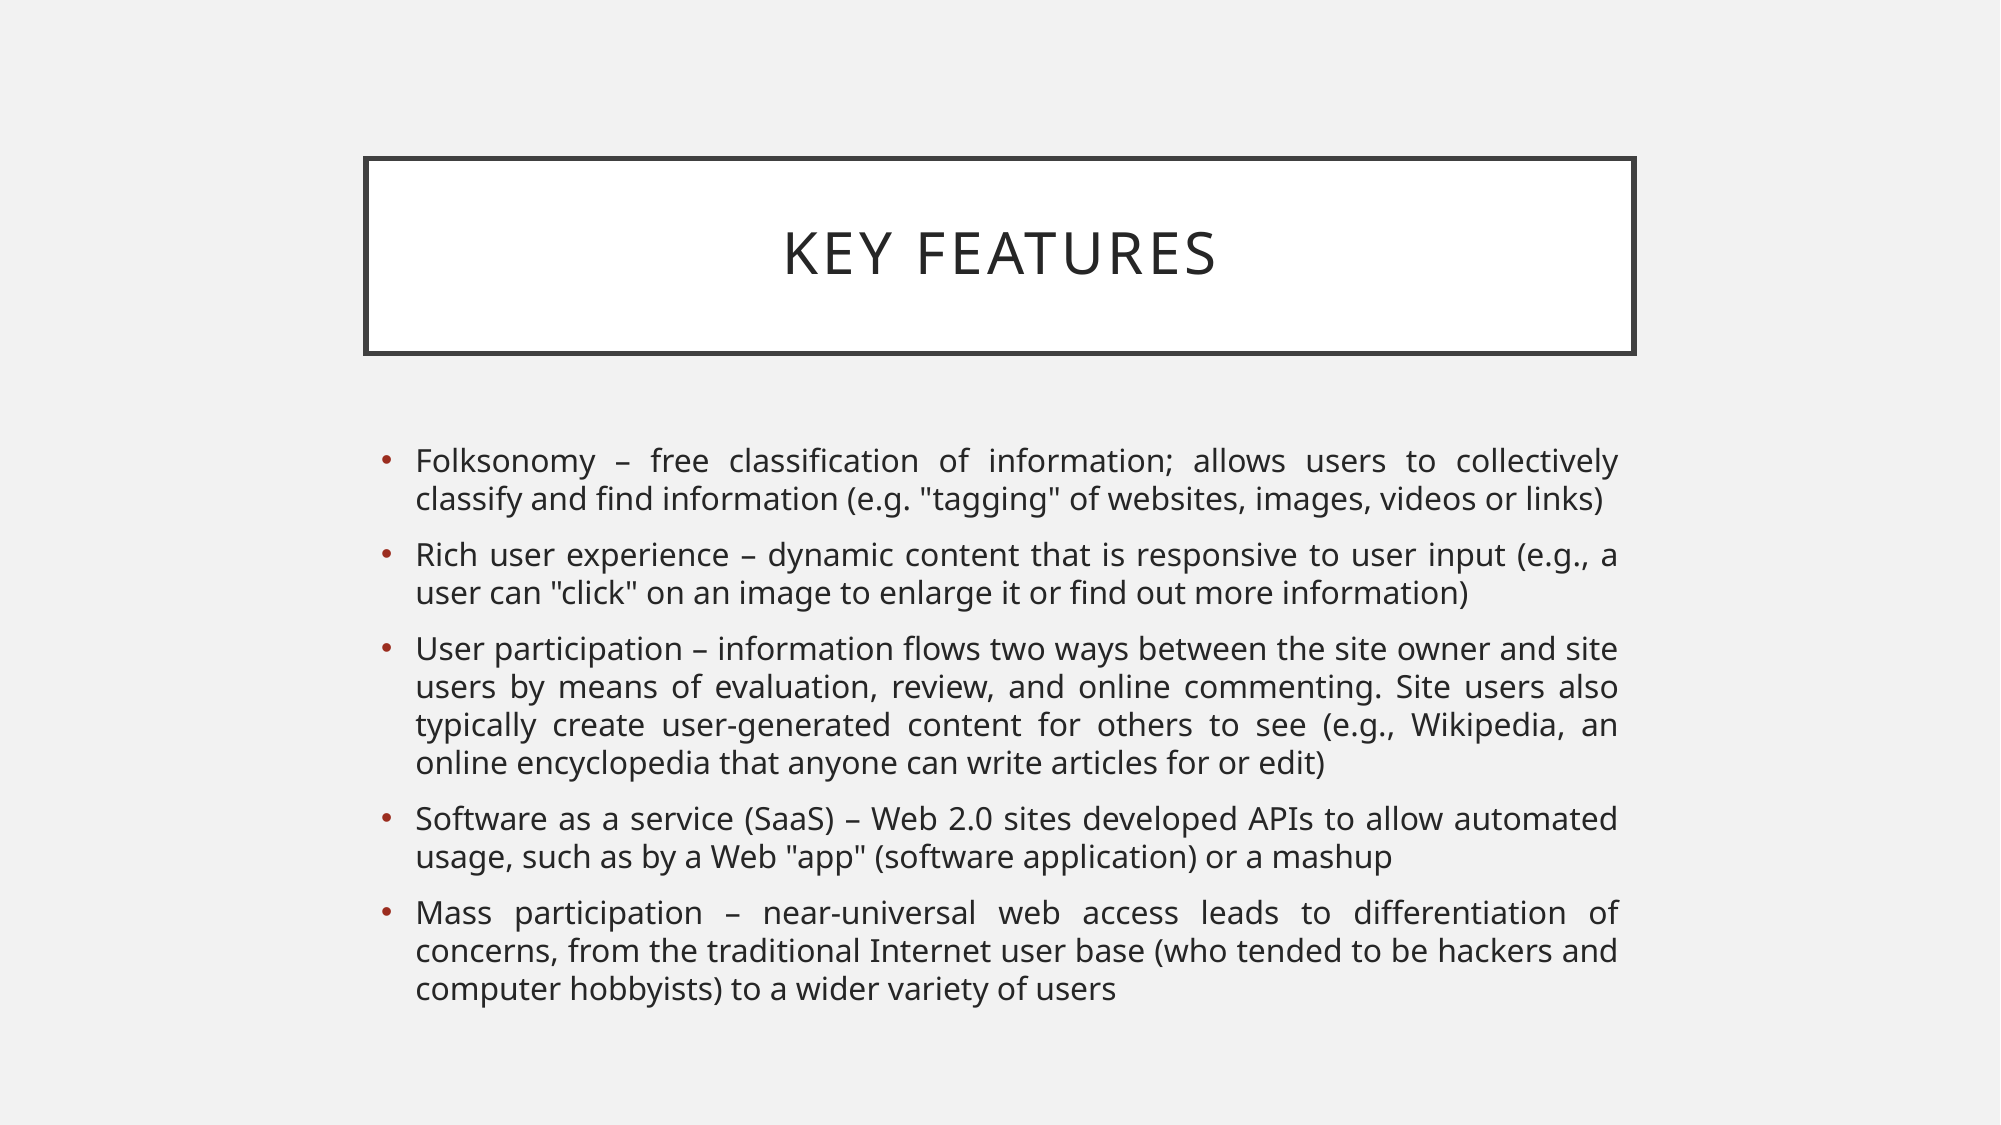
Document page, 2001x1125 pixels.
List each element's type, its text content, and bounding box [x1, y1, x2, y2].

list Folksonomy – free classification of information; allows users to collectively classify and find information (e.g. "tagging" of websites, images, videos or links) Rich user experience – dynamic content that is responsive to user input (e.g., a user can "click" on an image to enlarge it or find out more information) User participation – information flows two ways between the site owner and site users by means of evaluation, review, and online commenting. Site users also typically create user-generated content for others to see (e.g., Wikipedia, an online encyclopedia that anyone can write articles for or edit) Software as a service (SaaS) – Web 2.0 sites developed APIs to allow automated usage, such as by a Web "app" (software application) or a mashup Mass participation – near-universal web access leads to differentiation of concerns, from the traditional Internet user base (who tended to be hackers and computer hobbyists) to a wider variety of users [366, 432, 1634, 1059]
title Key features [363, 156, 1637, 356]
